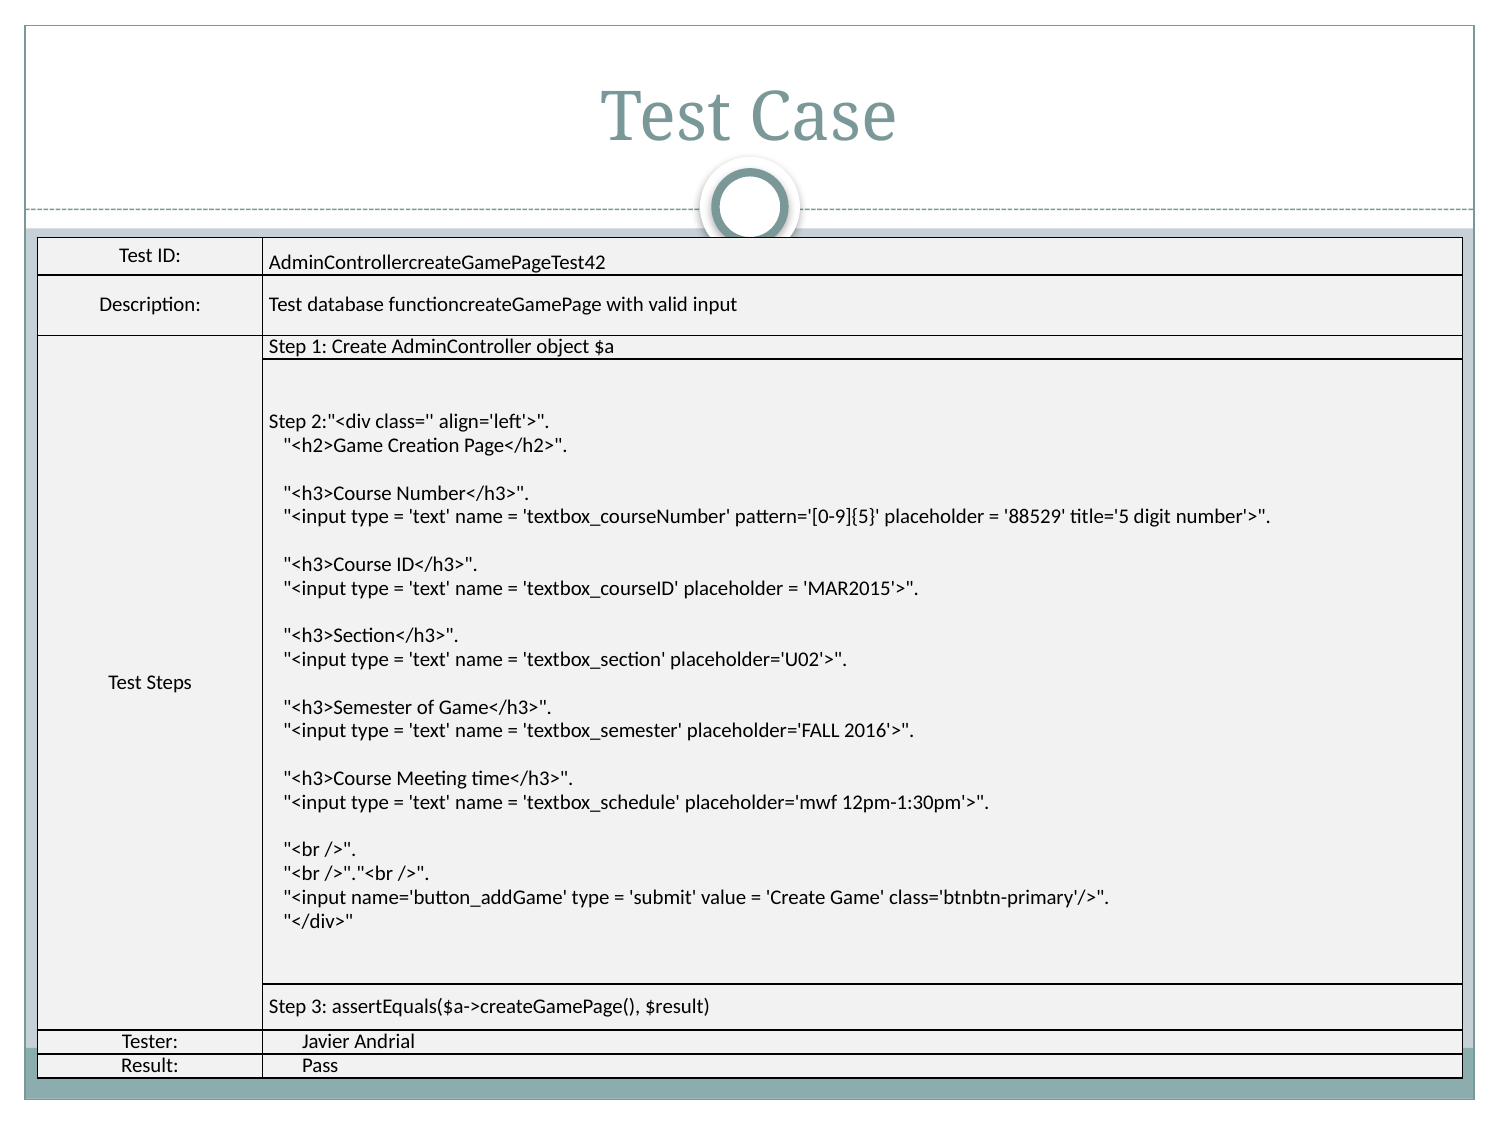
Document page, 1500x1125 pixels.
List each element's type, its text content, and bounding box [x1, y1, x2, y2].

table_cell Tester: [38, 1031, 262, 1053]
table_header AdminControllercreateGamePageTest42 [263, 238, 1462, 274]
table_cell Test Steps [38, 336, 262, 1029]
table_cell Step 1: Create AdminController object $a [263, 336, 1462, 358]
table_cell Description: [38, 276, 262, 335]
table_cell Step 2:"<div class='' align='left'>". "<h2>Game Creation Page</h2>". "<h3>Course Number</h3>". "<input type = 'text' name = 'textbox_courseNumber' pattern='[0-9]{5}' placeholder = '88529' title='5 digit number'>". "<h3>Course ID</h3>". "<input type = 'text' name = 'textbox_courseID' placeholder = 'MAR2015'>". "<h3>Section</h3>". "<input type = 'text' name = 'textbox_section' placeholder='U02'>". "<h3>Semester of Game</h3>". "<input type = 'text' name = 'textbox_semester' placeholder='FALL 2016'>". "<h3>Course Meeting time</h3>". "<input type = 'text' name = 'textbox_schedule' placeholder='mwf 12pm-1:30pm'>". "<br />". "<br />"."<br />". "<input name='button_addGame' type = 'submit' value = 'Create Game' class='btnbtn-primary'/>". "</div>" [263, 360, 1462, 983]
table_header Test ID: [38, 238, 262, 274]
table_cell Result: [38, 1055, 262, 1077]
table_cell Test database functioncreateGamePage with valid input [263, 276, 1462, 335]
table_cell Pass [263, 1055, 1462, 1077]
table_cell Javier Andrial [263, 1031, 1462, 1053]
title Test Case [49, 37, 1450, 162]
table_cell Step 3: assertEquals($a->createGamePage(), $result) [263, 985, 1462, 1029]
